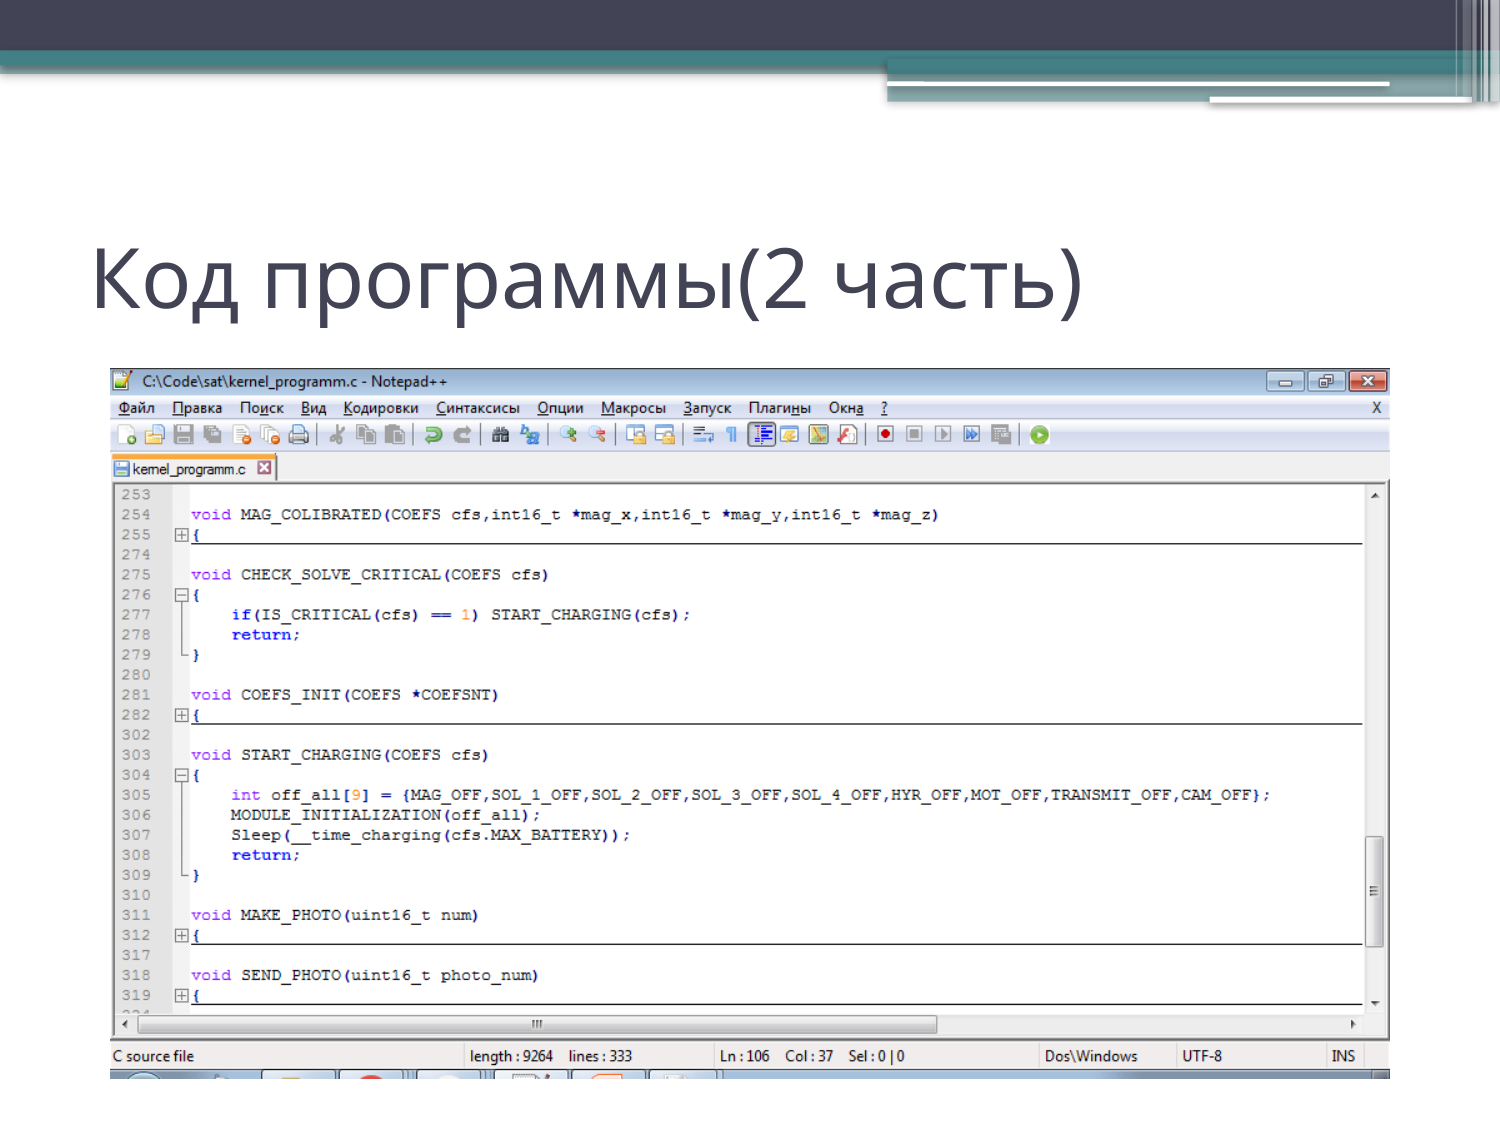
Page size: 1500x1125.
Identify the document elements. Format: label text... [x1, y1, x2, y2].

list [110, 368, 1390, 1079]
title Код программы(2 часть) [75, 187, 1425, 363]
